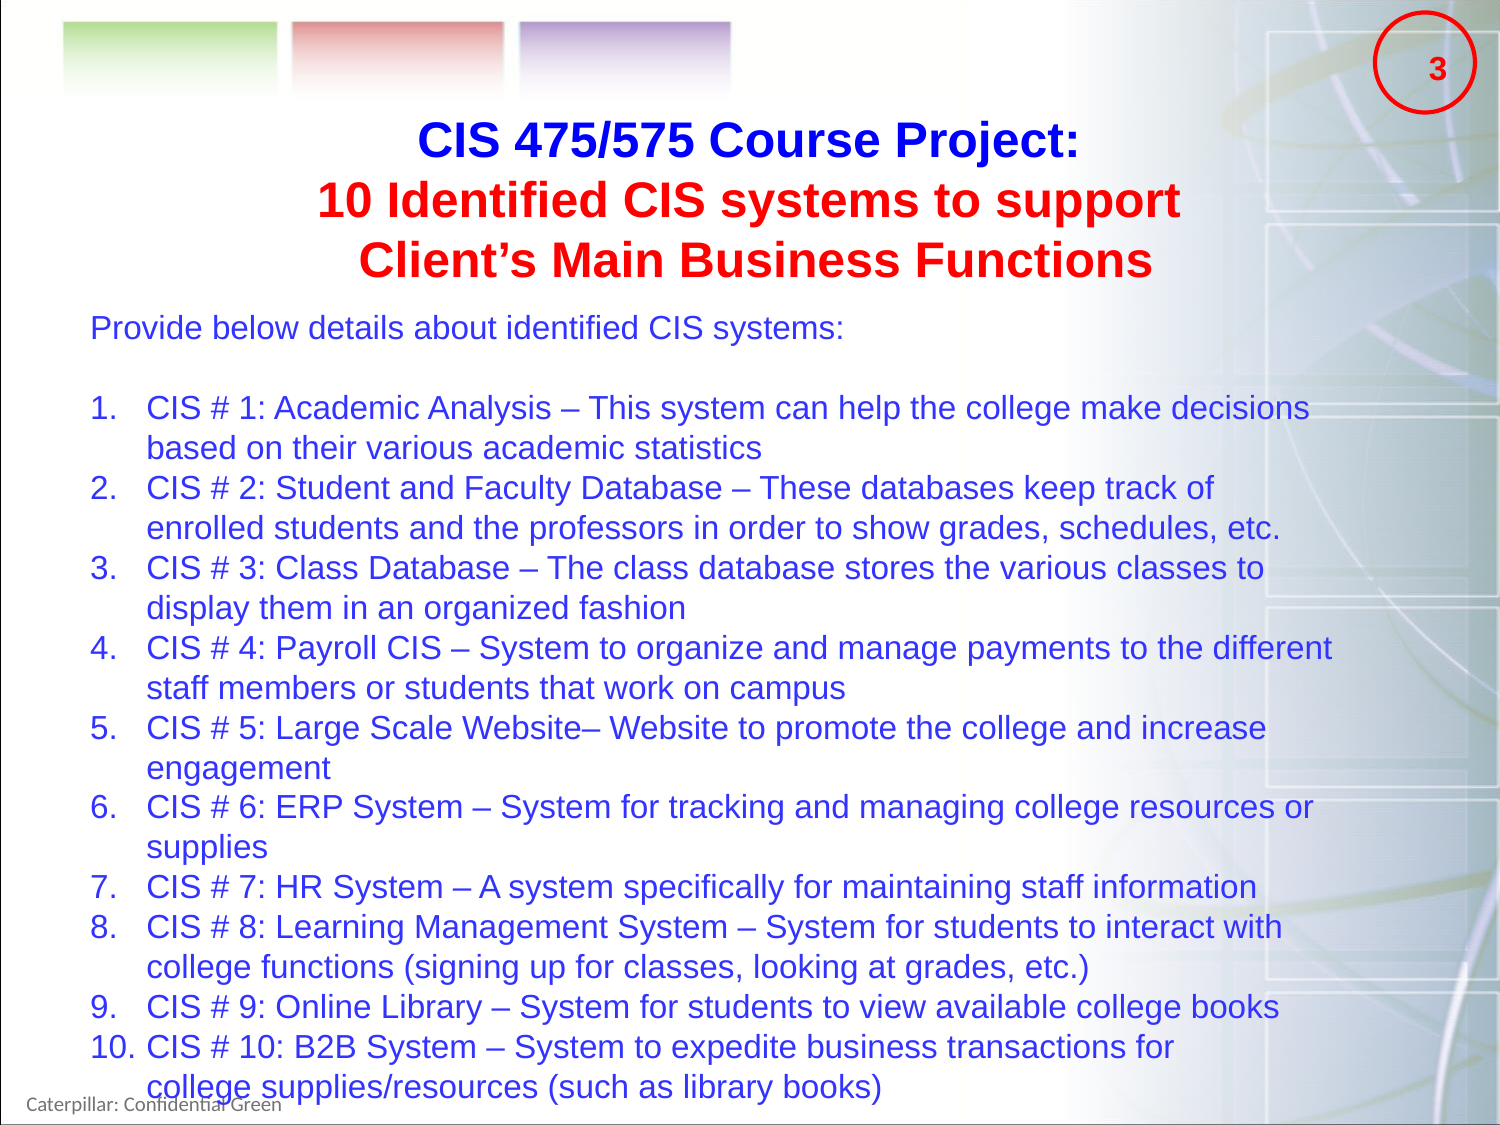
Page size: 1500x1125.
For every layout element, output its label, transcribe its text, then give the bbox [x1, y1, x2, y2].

slide_number 3 [1112, 37, 1463, 98]
text_box CIS 475/575 Course Project: 10 Identified CIS systems to support Client’s Main Business Functions [99, 99, 1413, 250]
picture [0, 0, 1500, 1125]
text_box Provide below details about identified CIS systems: CIS # 1: Academic Analysis – This system can help the college make decisions based on their various academic statistics CIS # 2: Student and Faculty Database – These databases keep track of enrolled students and the professors in order to show grades, schedules, etc. CIS # 3: Class Database – The class database stores the various classes to display them in an organized fashion CIS # 4: Payroll CIS – System to organize and manage payments to the different staff members or students that work on campus CIS # 5: Large Scale Website– Website to promote the college and increase engagement CIS # 6: ERP System – System for tracking and managing college resources or supplies CIS # 7: HR System – A system specifically for maintaining staff information CIS # 8: Learning Management System – System for students to interact with college functions (signing up for classes, looking at grades, etc.) CIS # 9: Online Library – System for students to view available college books CIS # 10: B2B System – System to expedite business transactions for college supplies/resources (such as library books) [74, 299, 1350, 1113]
